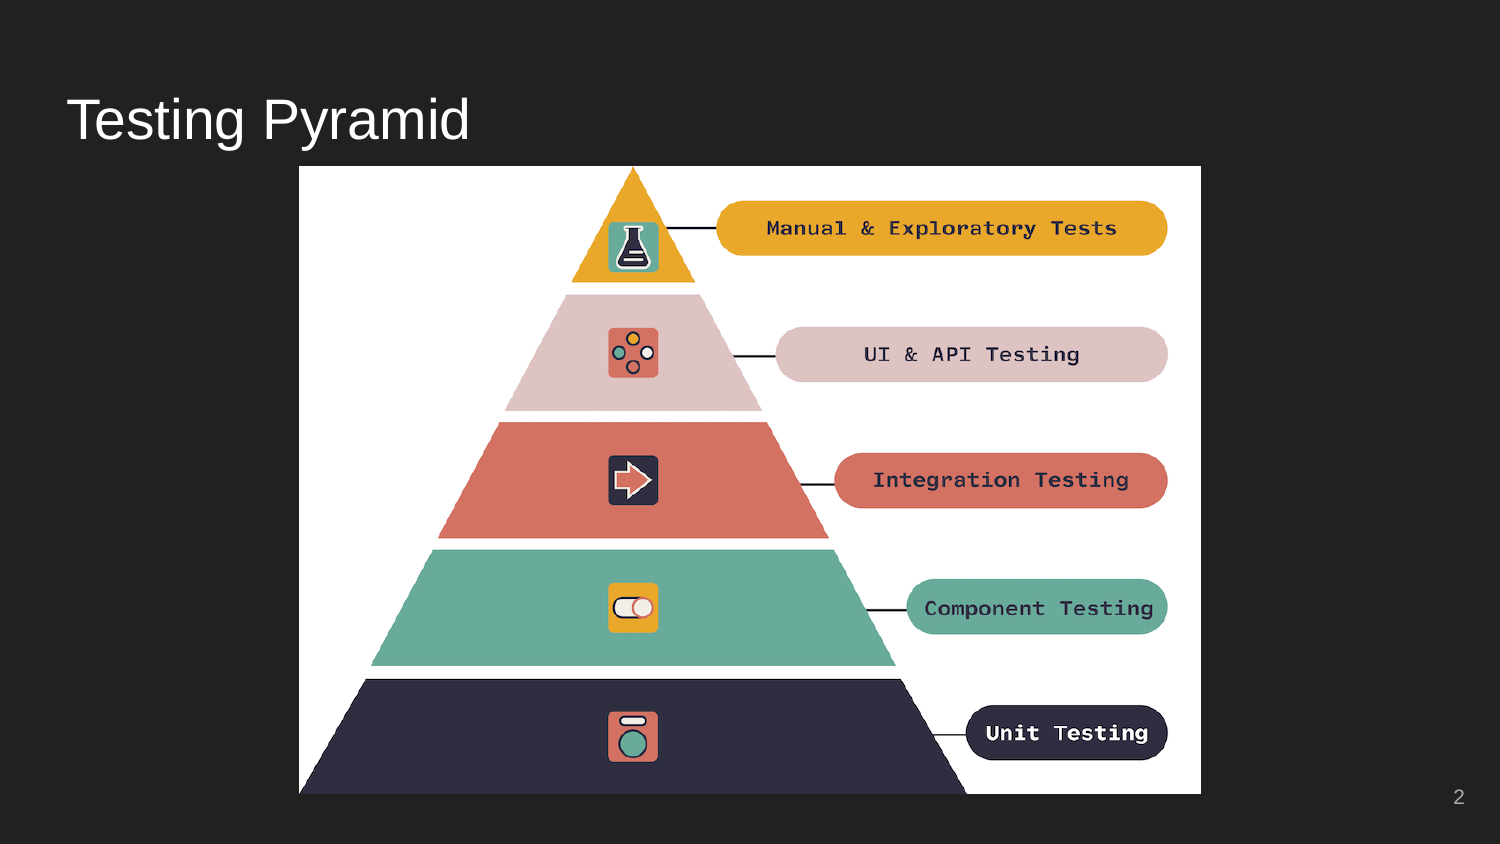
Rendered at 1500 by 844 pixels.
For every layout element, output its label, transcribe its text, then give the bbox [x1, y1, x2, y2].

picture [299, 166, 1201, 794]
title Testing Pyramid [51, 72, 1449, 167]
slide_number ‹#› [1389, 764, 1480, 830]
